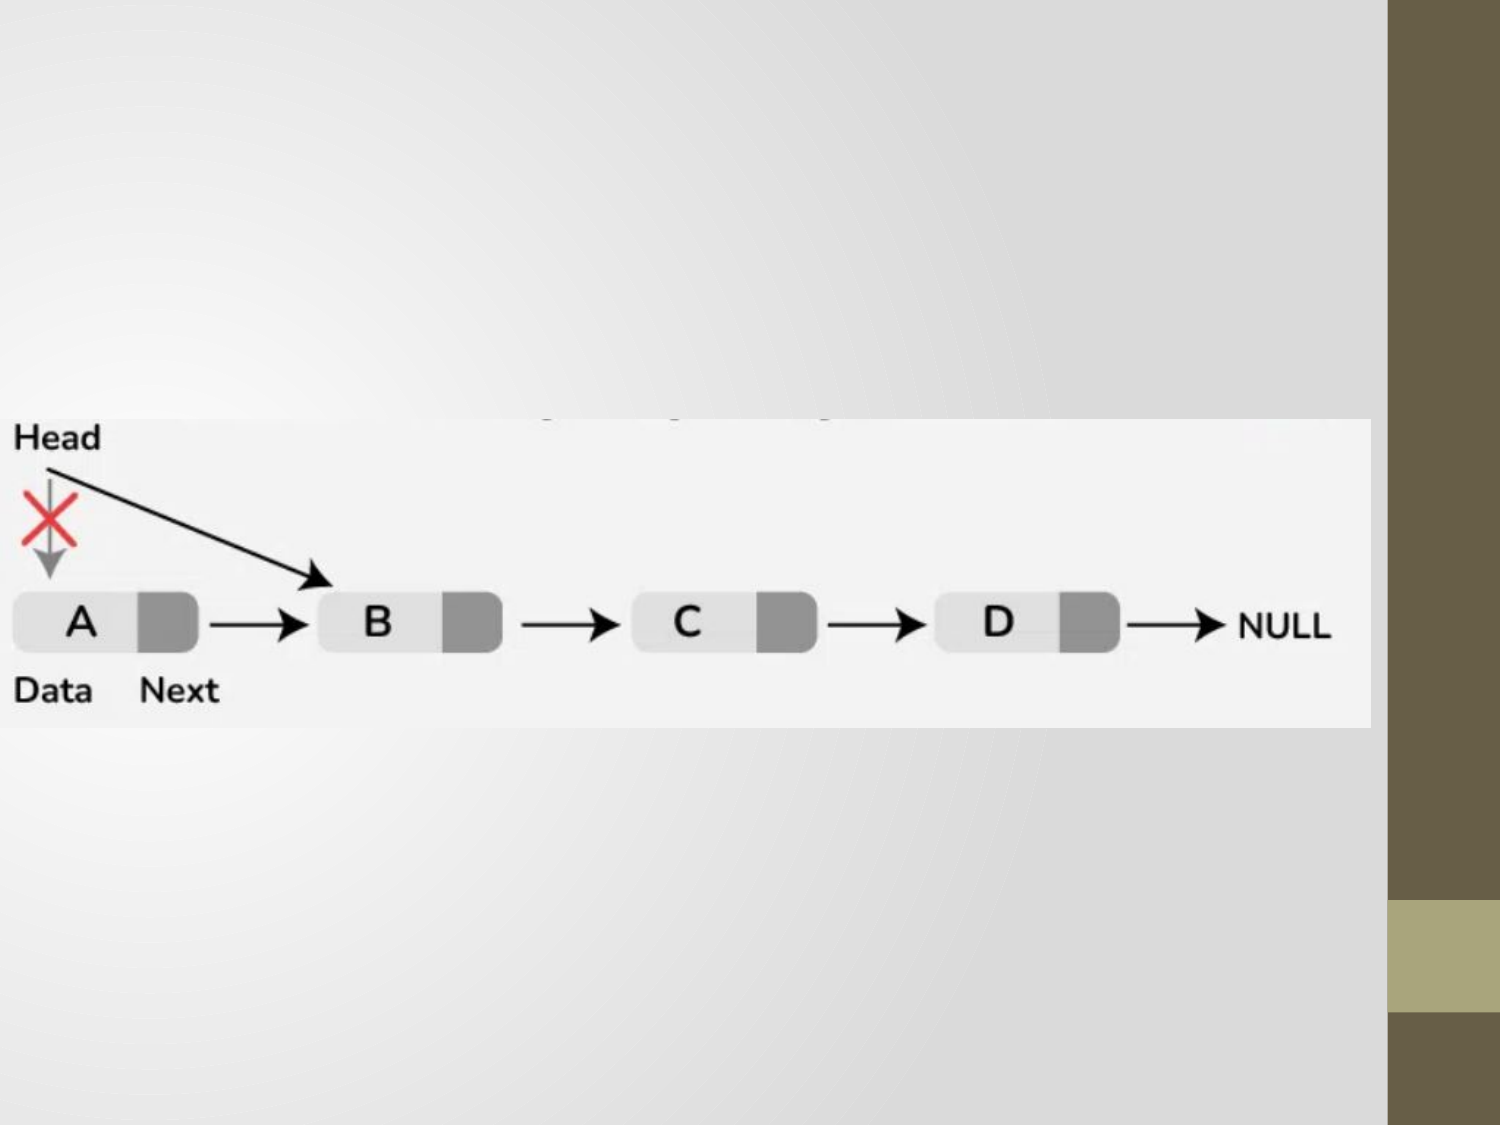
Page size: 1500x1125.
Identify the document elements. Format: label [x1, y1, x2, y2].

list [0, 419, 1372, 729]
